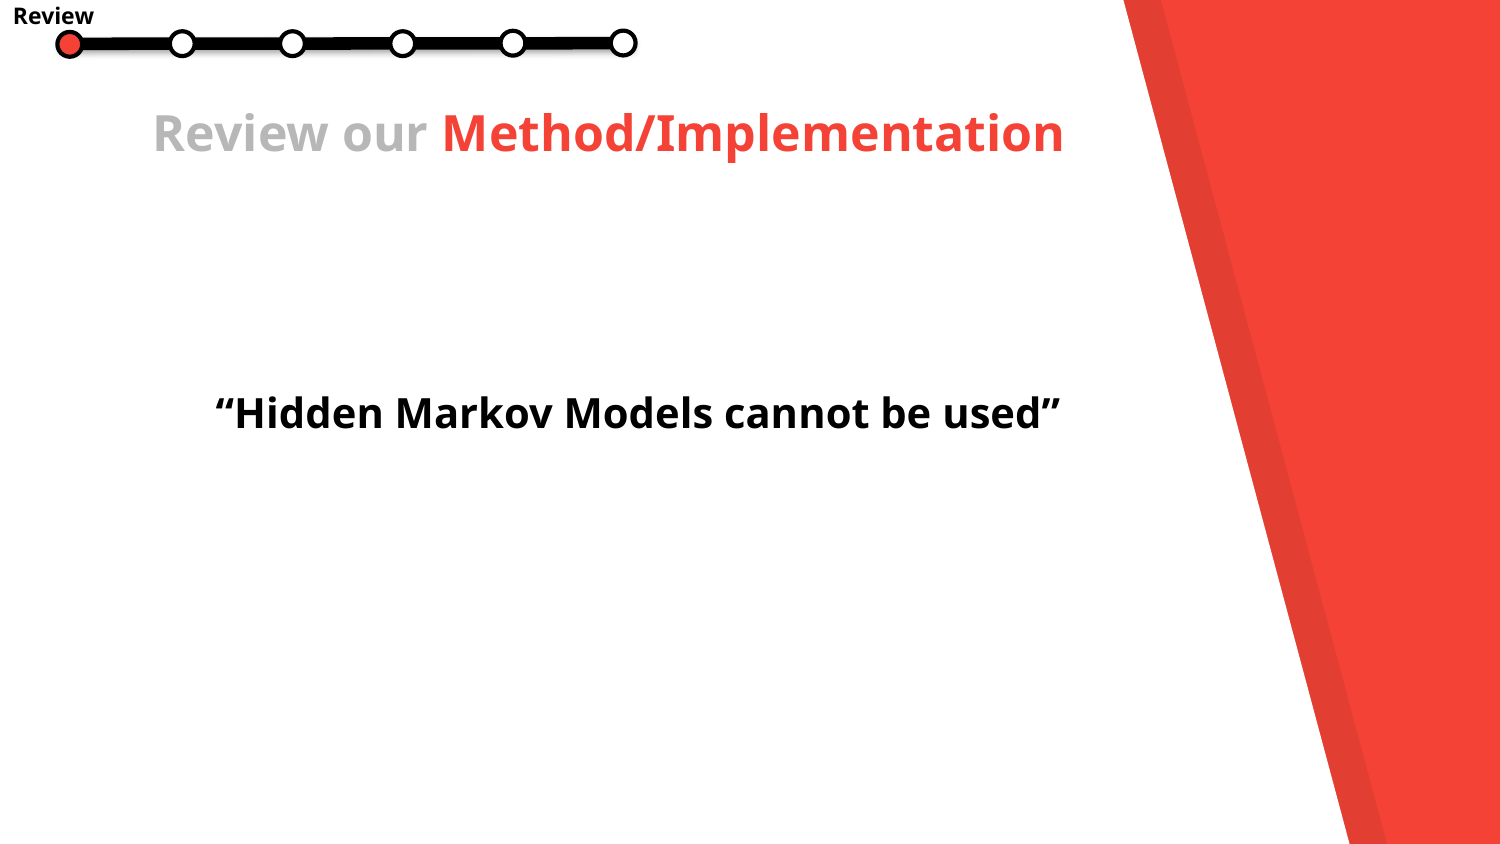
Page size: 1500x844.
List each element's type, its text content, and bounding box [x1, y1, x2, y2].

text_box [170, 52, 195, 59]
text_box [388, 29, 417, 41]
text_box [55, 36, 84, 59]
text_box [608, 28, 638, 45]
text_box [501, 52, 525, 58]
text_box Review [0, 0, 167, 36]
text_box [390, 52, 415, 59]
text_box [278, 29, 307, 41]
text_box [611, 49, 637, 58]
text_box Review our Method/Implementation [137, 109, 1139, 177]
text_box [168, 29, 197, 41]
text_box [280, 52, 305, 59]
title “Hidden Markov Models cannot be used” [172, 372, 1104, 453]
text_box [498, 28, 528, 41]
